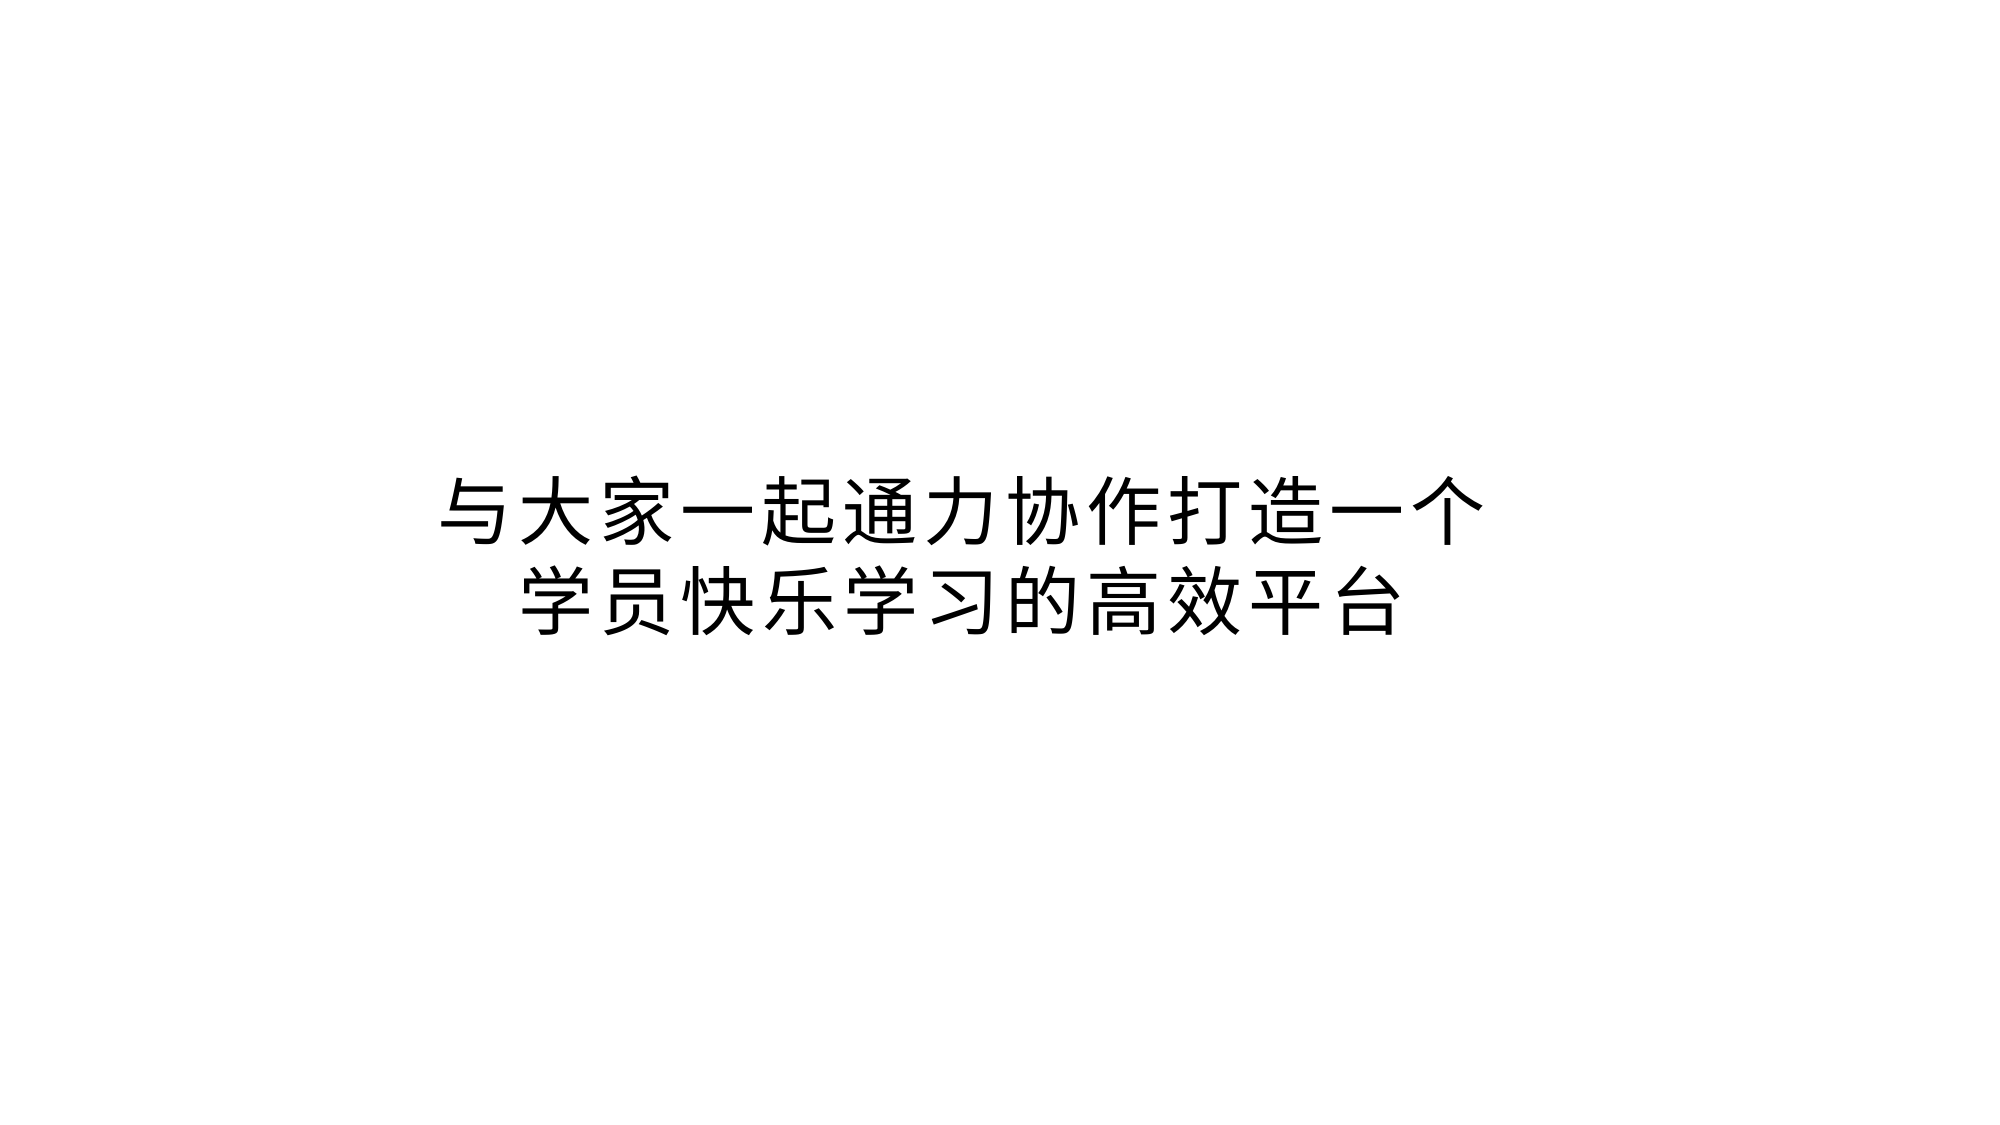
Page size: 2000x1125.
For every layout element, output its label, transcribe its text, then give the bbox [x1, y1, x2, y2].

text_box 与大家一起通力协作打造一个 学员快乐学习的高效平台 [422, 456, 1503, 652]
